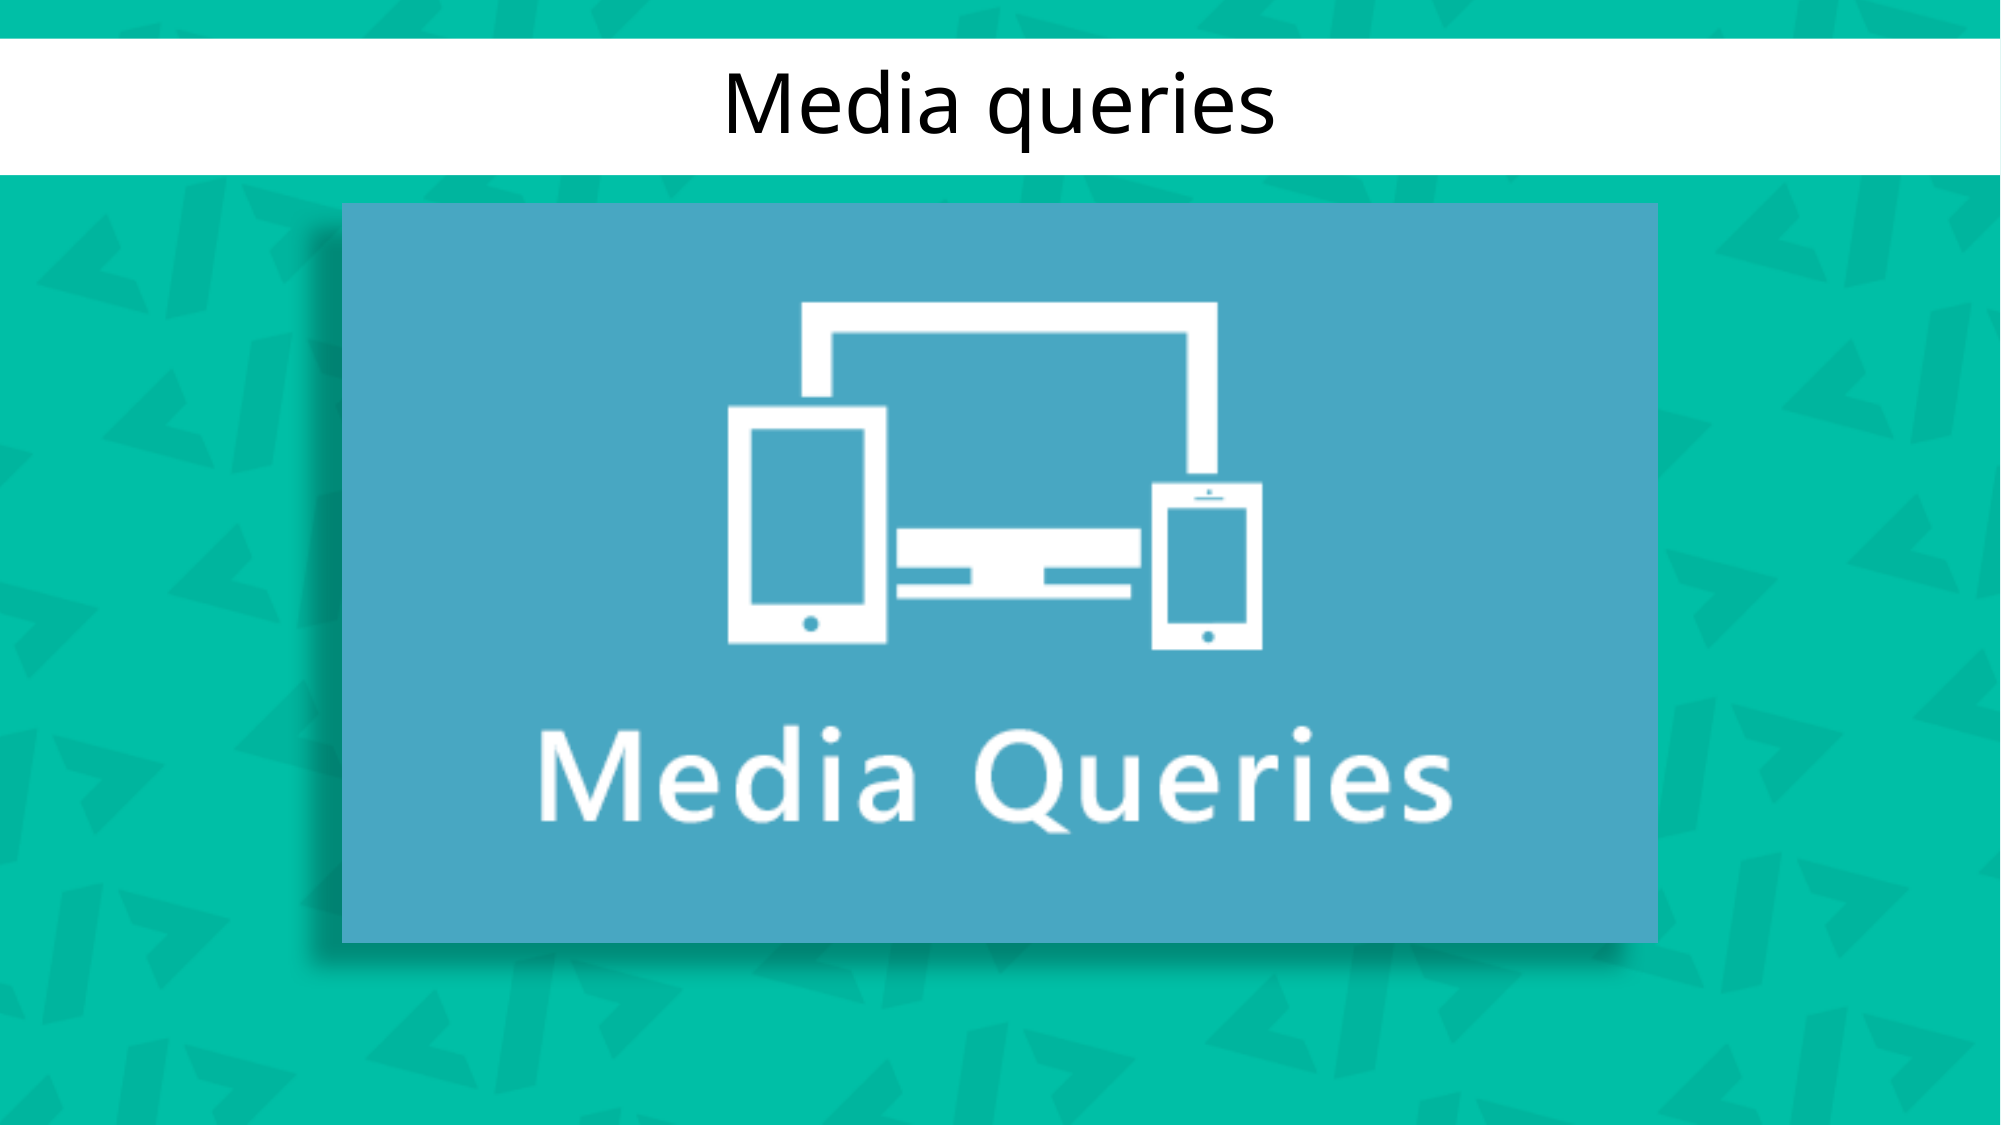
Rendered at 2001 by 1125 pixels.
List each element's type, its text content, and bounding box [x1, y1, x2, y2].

title Media queries [0, 38, 2000, 176]
picture [0, 0, 2001, 1125]
